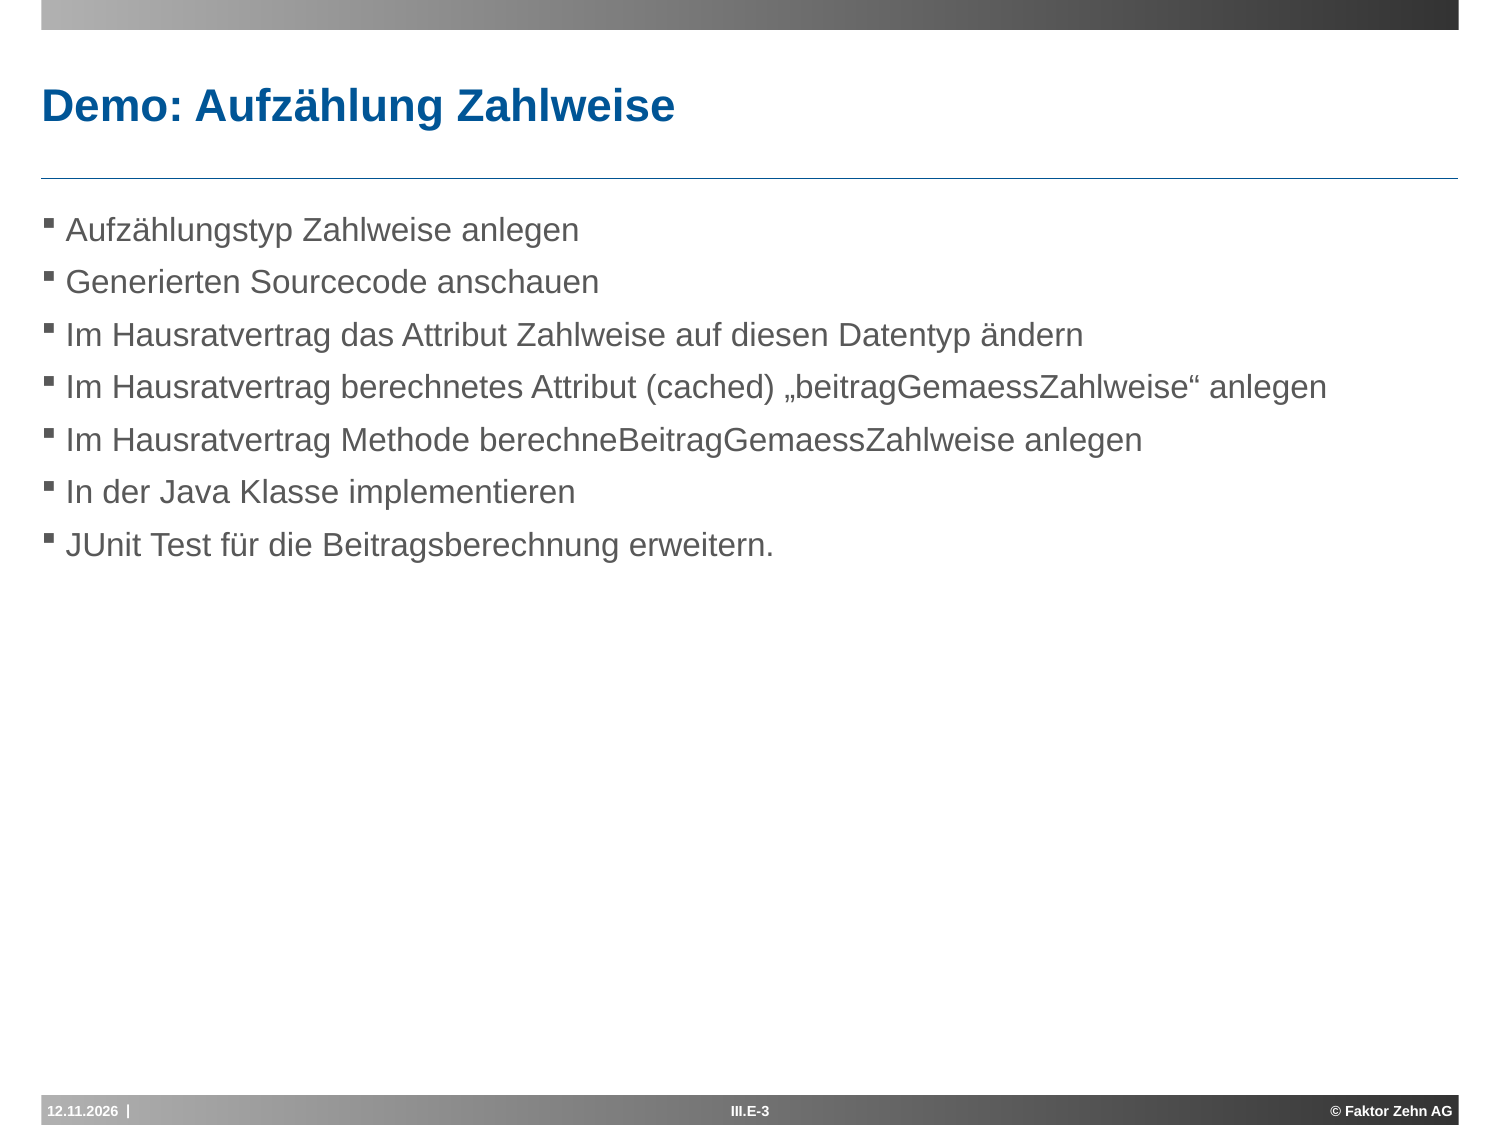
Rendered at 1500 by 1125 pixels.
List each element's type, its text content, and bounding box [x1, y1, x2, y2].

title Demo: Aufzählung Zahlweise [41, 29, 1459, 178]
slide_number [41, 1095, 142, 1125]
list Aufzählungstyp Zahlweise anlegen Generierten Sourcecode anschauen Im Hausratvertrag das Attribut Zahlweise auf diesen Datentyp ändern Im Hausratvertrag berechnetes Attribut (cached) „beitragGemaessZahlweise“ anlegen Im Hausratvertrag Methode berechneBeitragGemaessZahlweise anlegen In der Java Klasse implementieren JUnit Test für die Beitragsberechnung erweitern. [41, 207, 1459, 1030]
slide_number III.E-3 [702, 1095, 798, 1125]
picture [798, 1095, 1459, 1125]
picture [142, 1095, 702, 1125]
picture [41, 0, 1459, 29]
